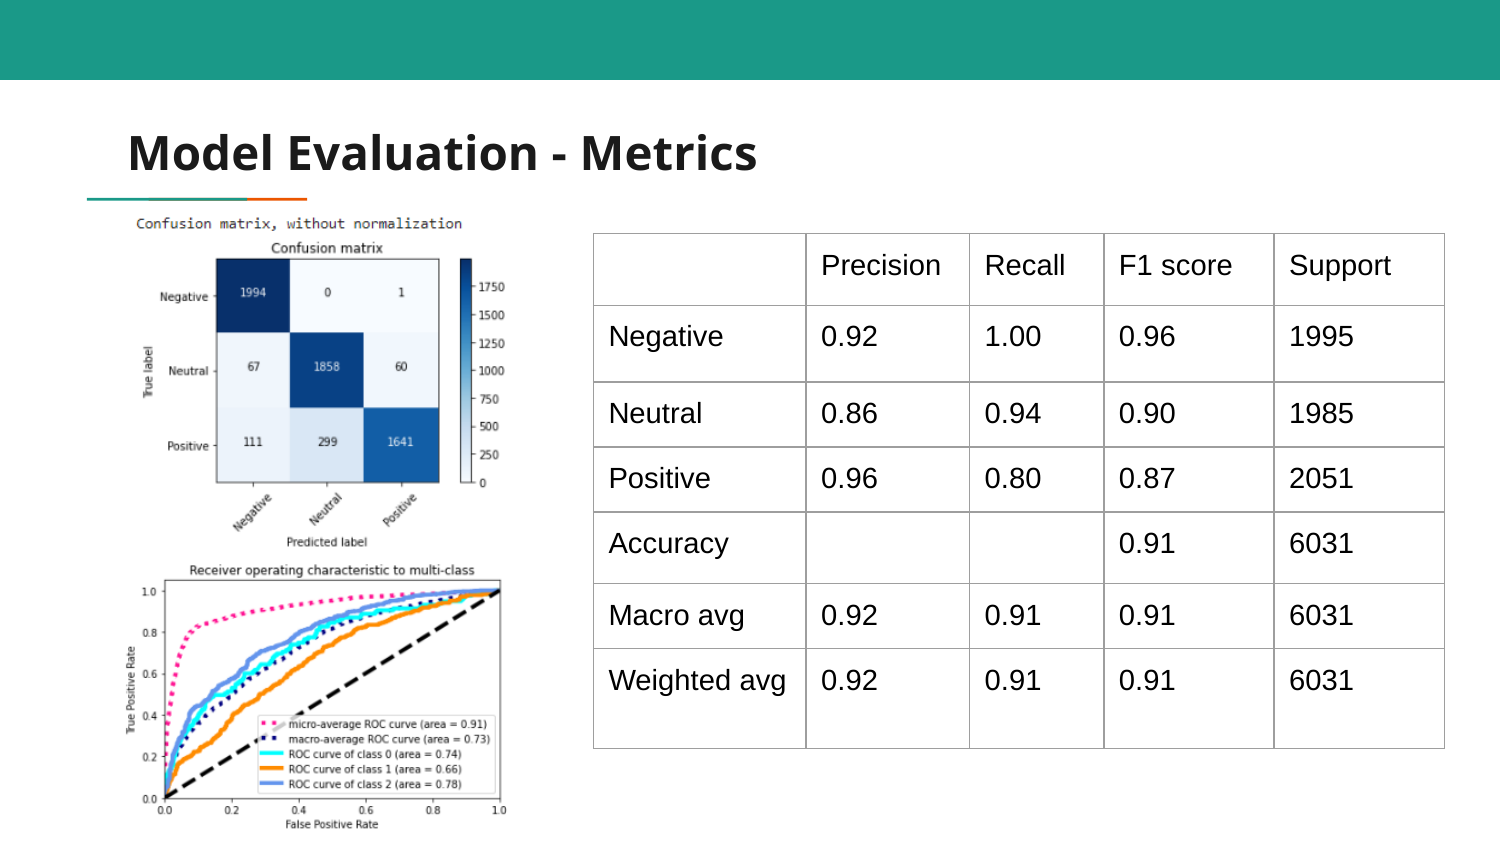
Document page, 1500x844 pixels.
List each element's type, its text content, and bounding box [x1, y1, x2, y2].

table_header Recall [970, 234, 1103, 305]
table_header Support [1275, 234, 1444, 305]
table_cell 0.91 [970, 584, 1103, 648]
table_cell 2051 [1275, 448, 1444, 511]
title Model Evaluation - Metrics [111, 107, 1374, 196]
table_cell 0.91 [970, 649, 1103, 748]
table_cell 1995 [1275, 306, 1444, 381]
table_cell 0.92 [807, 584, 969, 648]
table_cell [970, 513, 1103, 583]
table_cell 0.96 [807, 448, 969, 511]
table_cell 0.90 [1105, 383, 1273, 446]
table_cell 6031 [1275, 513, 1444, 583]
picture [106, 560, 537, 844]
table_cell 6031 [1275, 649, 1444, 748]
table_cell 0.87 [1105, 448, 1273, 511]
table_cell 1985 [1275, 383, 1444, 446]
table_cell 0.92 [807, 306, 969, 381]
table_cell 0.92 [807, 649, 969, 748]
table_cell 0.86 [807, 383, 969, 446]
table_cell 0.91 [1105, 584, 1273, 648]
table_cell 0.91 [1105, 649, 1273, 748]
table_cell [807, 513, 969, 583]
table_cell 0.96 [1105, 306, 1273, 381]
table_cell Accuracy [594, 513, 805, 583]
table_header Precision [807, 234, 969, 305]
table_cell 6031 [1275, 584, 1444, 648]
picture [118, 214, 530, 555]
table_cell Positive [594, 448, 805, 511]
table_cell Neutral [594, 383, 805, 446]
table_cell 0.80 [970, 448, 1103, 511]
table_cell 1.00 [970, 306, 1103, 381]
table_cell Macro avg [594, 584, 805, 648]
table_cell 0.91 [1105, 513, 1273, 583]
table_header [594, 234, 805, 305]
table_cell Negative [594, 306, 805, 381]
table_header F1 score [1105, 234, 1273, 305]
table_cell Weighted avg [594, 649, 805, 748]
table_cell 0.94 [970, 383, 1103, 446]
